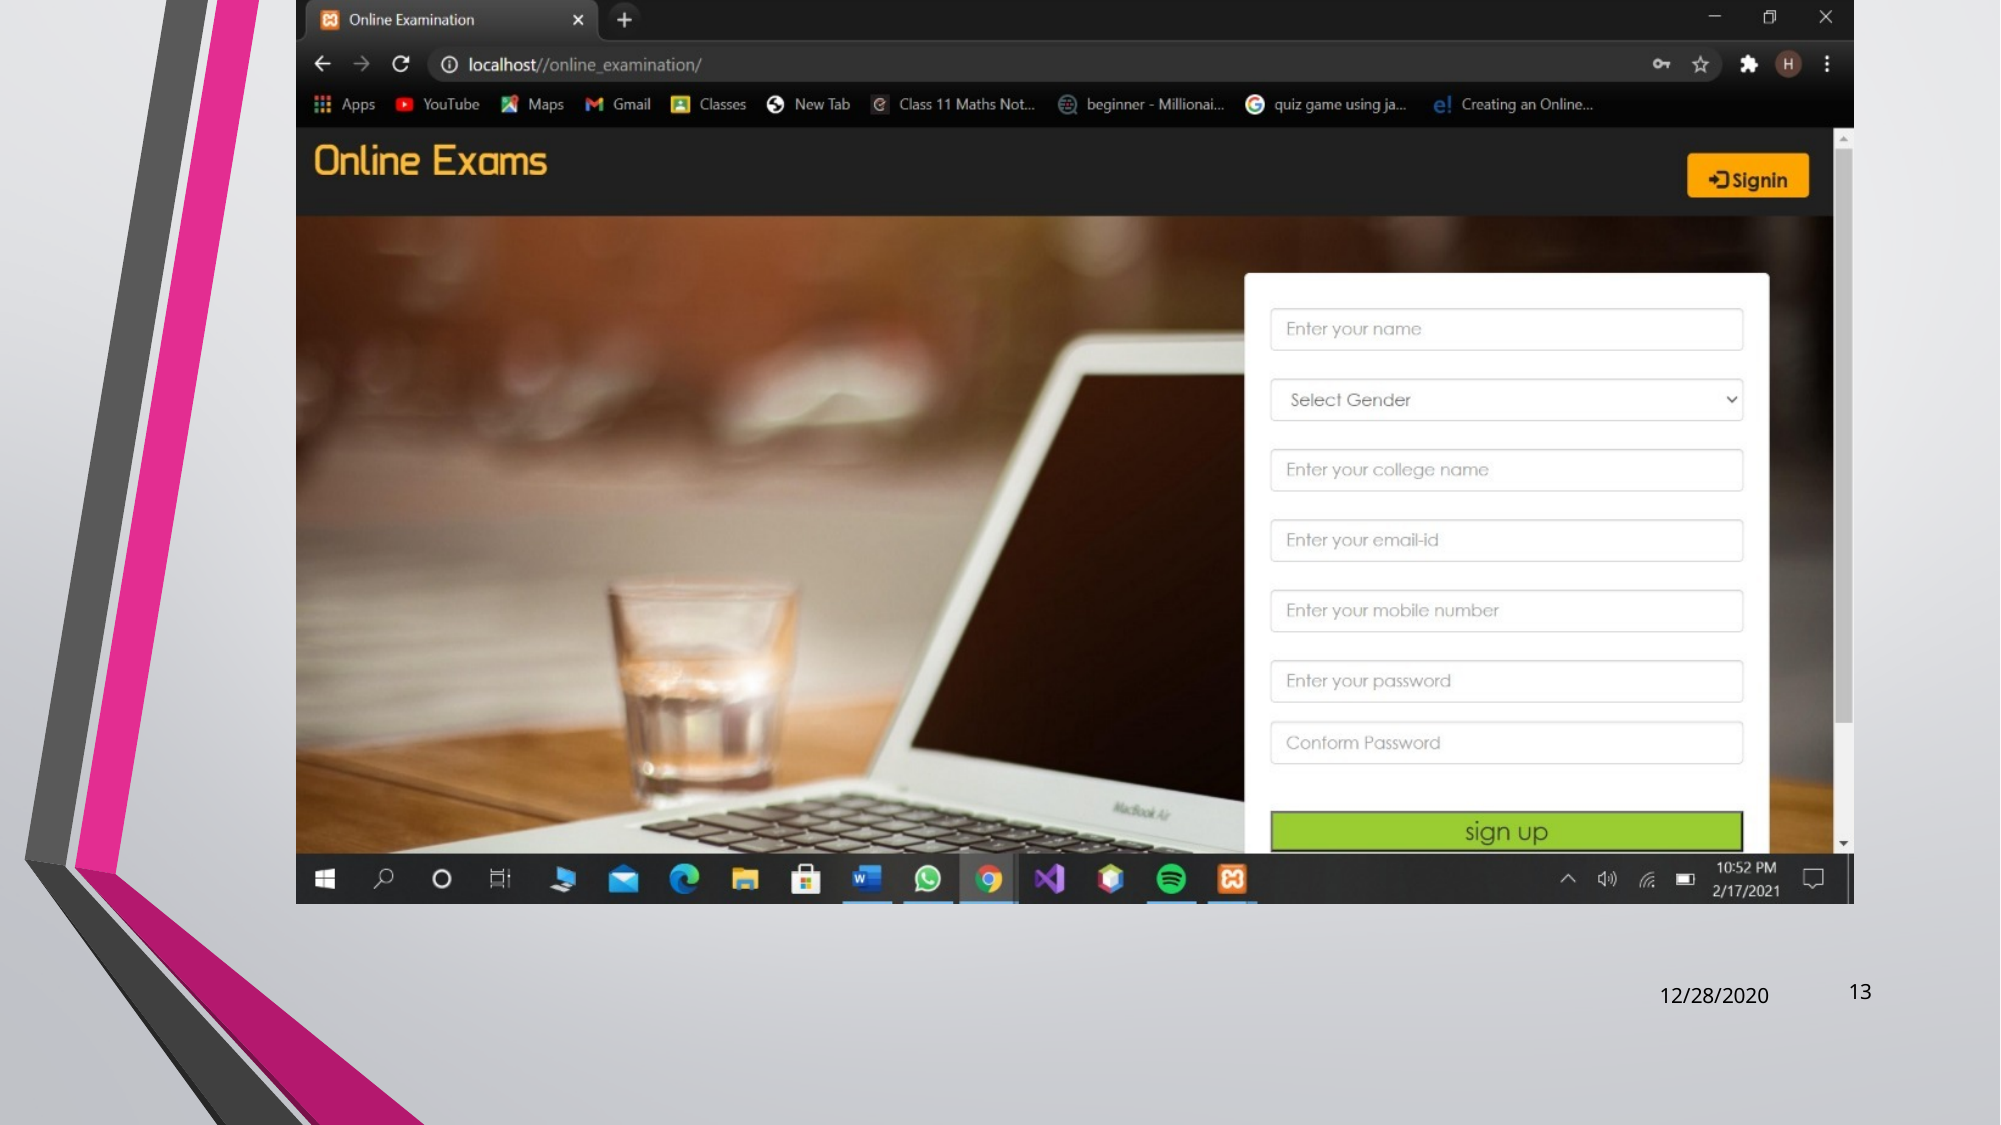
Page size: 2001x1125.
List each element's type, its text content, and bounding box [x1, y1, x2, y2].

slide_number 13 [1796, 962, 1887, 1023]
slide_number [1596, 965, 1784, 1025]
picture [296, 0, 1854, 904]
